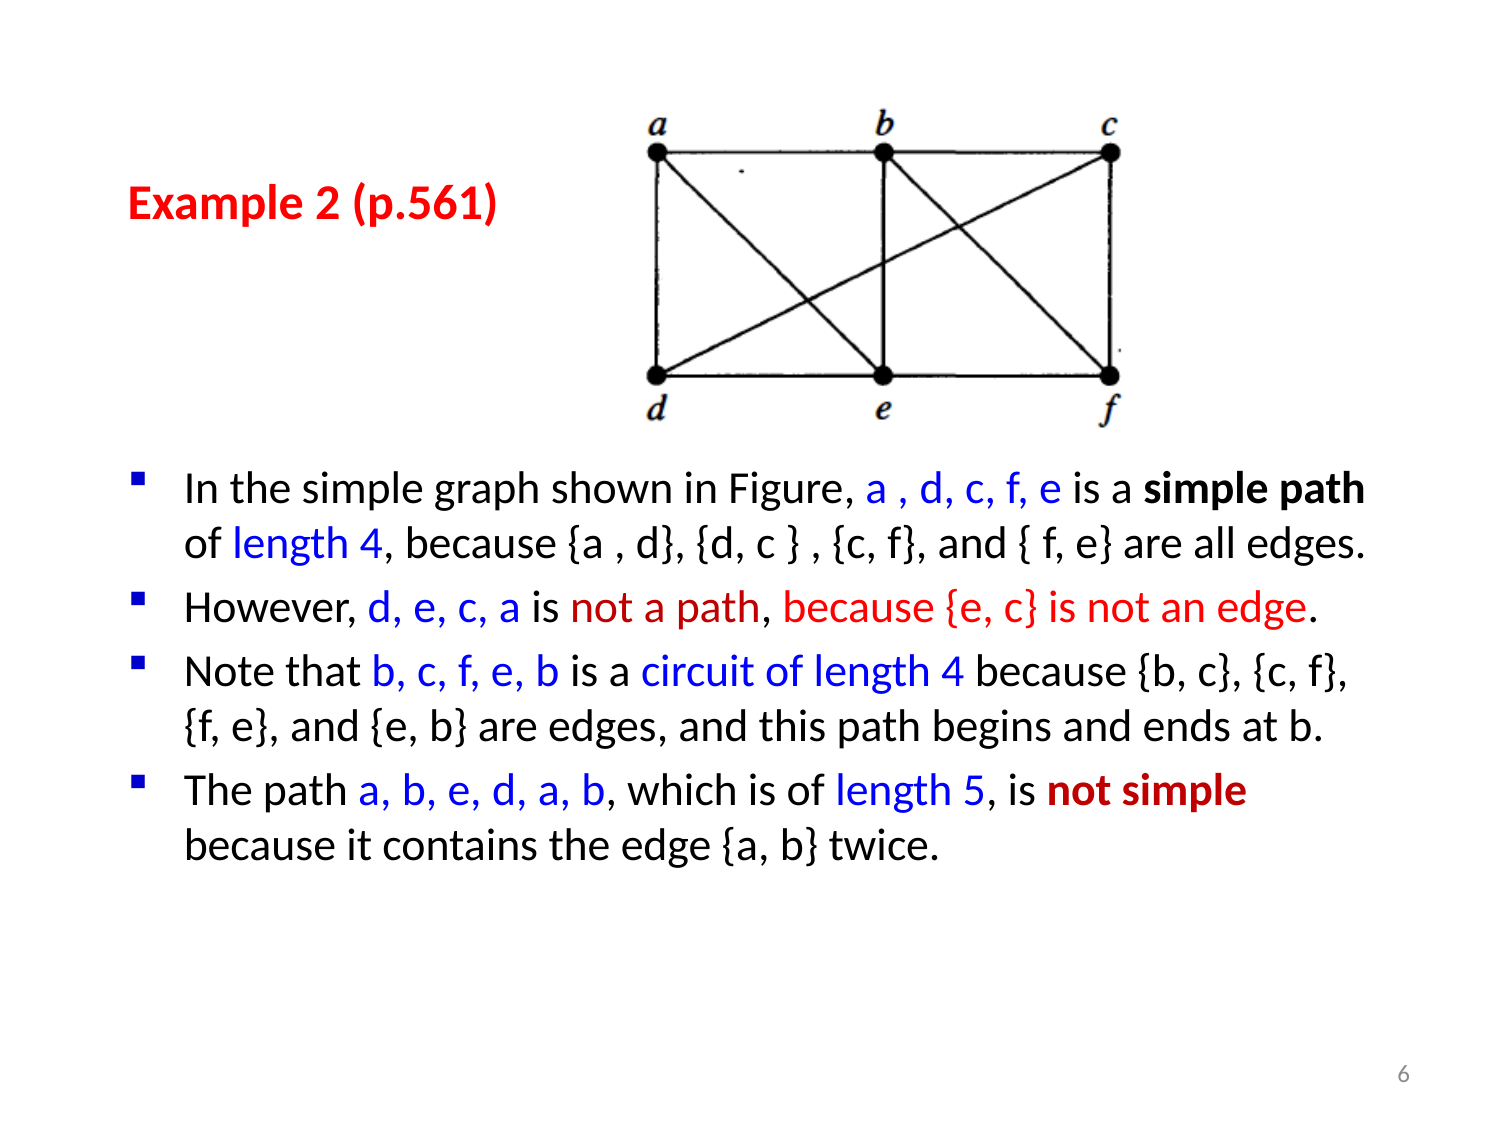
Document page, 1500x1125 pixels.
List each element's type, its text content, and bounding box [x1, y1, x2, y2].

list In the simple graph shown in Figure, a , d, c, f, e is a simple path of length 4, because {a , d}, {d, c } , {c, f}, and { f, e} are all edges. However, d, e, c, a is not a path, because {e, c} is not an edge. Note that b, c, f, e, b is a circuit of length 4 because {b, c}, {c, f}, {f, e}, and {e, b} are edges, and this path begins and ends at b. The path a, b, e, d, a, b, which is of length 5, is not simple because it contains the edge {a, b} twice. [112, 449, 1388, 1013]
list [624, 93, 1151, 438]
footer Example 2 (p.561) [24, 149, 613, 250]
slide_number 6 [1074, 1042, 1425, 1103]
